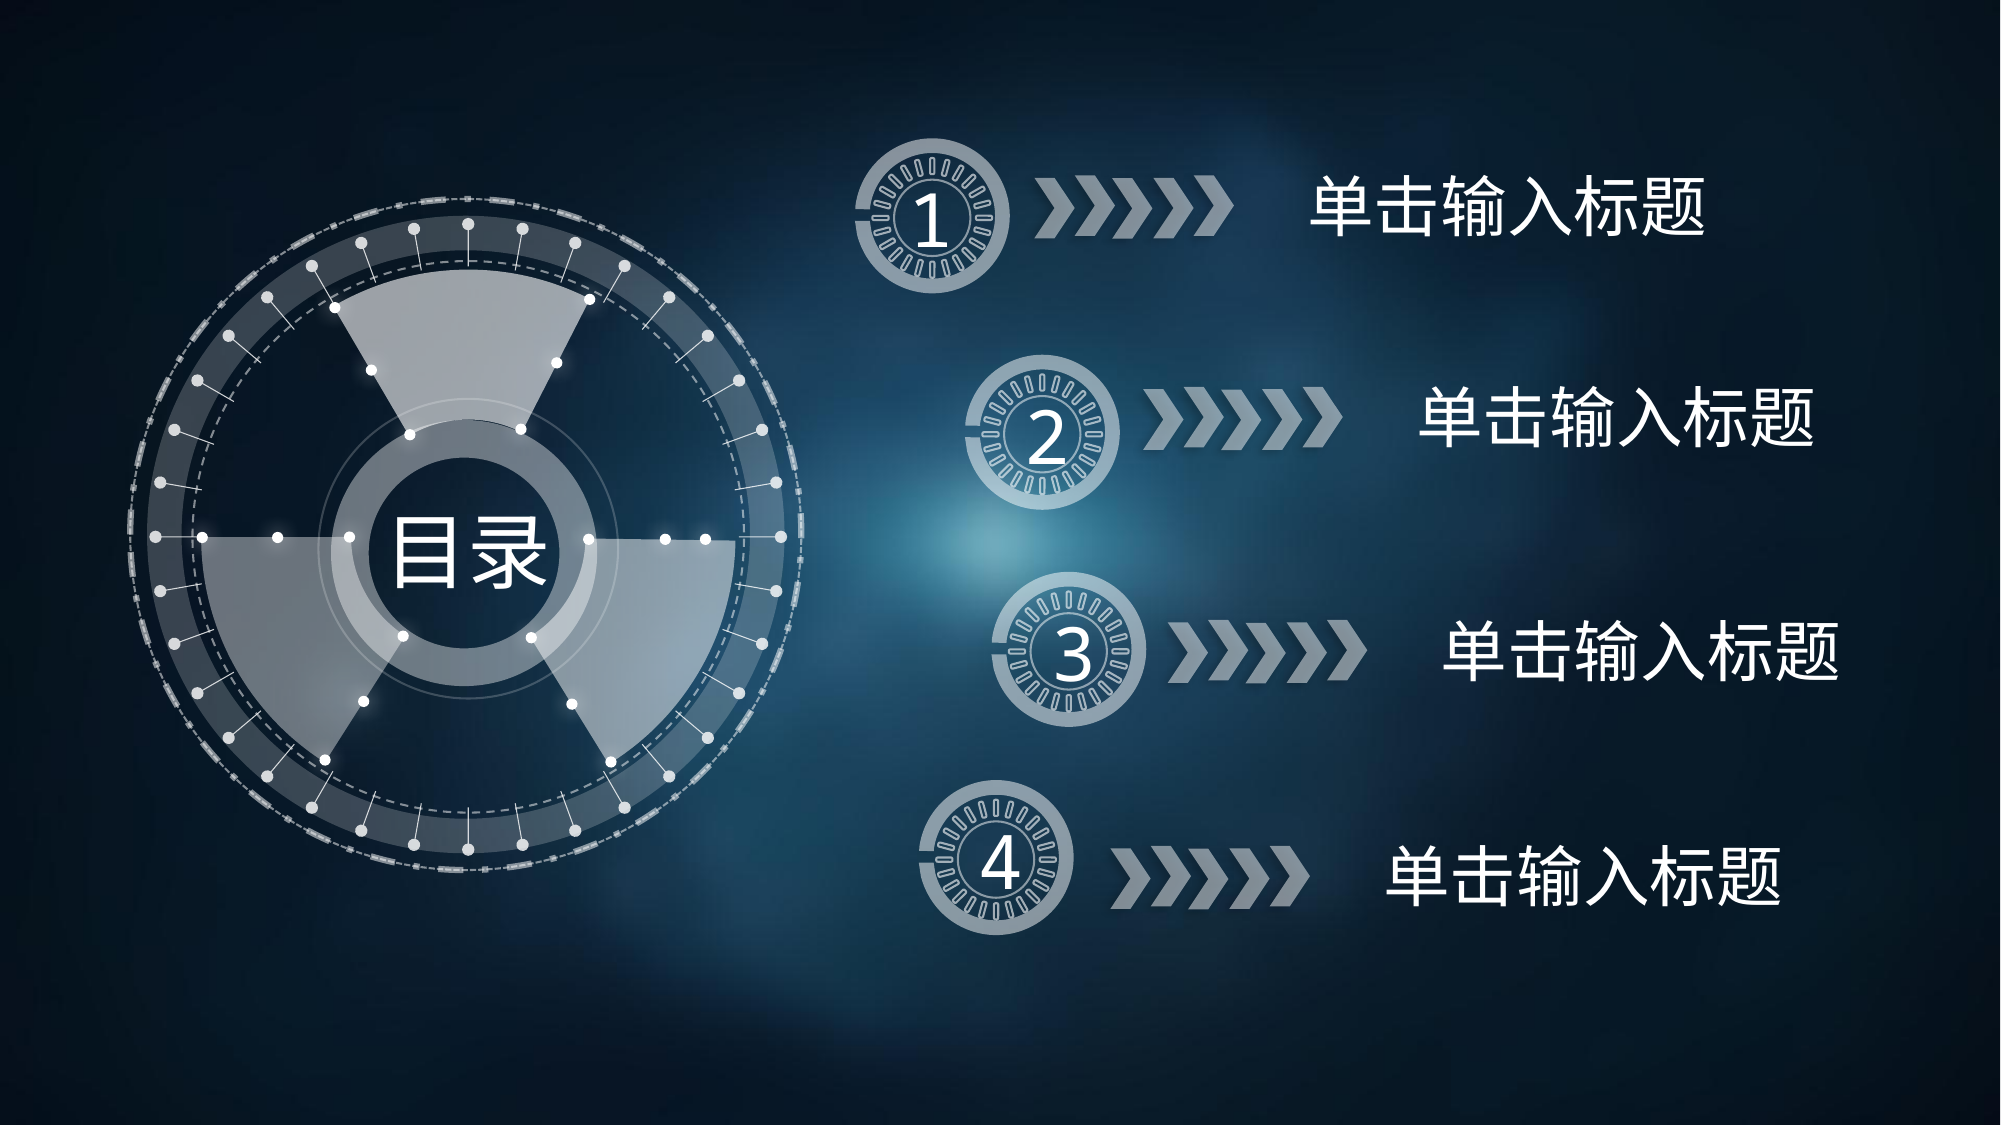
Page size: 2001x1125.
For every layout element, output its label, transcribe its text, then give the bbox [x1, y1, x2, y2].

text_box 单击输入标题 [1425, 601, 1856, 697]
text_box [1108, 847, 1152, 910]
text_box [1325, 618, 1369, 682]
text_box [538, 670, 606, 738]
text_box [964, 354, 1120, 510]
text_box [338, 197, 596, 224]
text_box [671, 505, 739, 573]
text_box [1206, 618, 1249, 682]
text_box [991, 571, 1147, 727]
picture [0, 0, 2001, 1125]
text_box [1032, 176, 1076, 240]
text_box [301, 274, 369, 342]
text_box [1151, 176, 1195, 240]
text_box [337, 336, 405, 404]
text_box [631, 505, 671, 573]
text_box [1227, 847, 1271, 910]
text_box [315, 503, 384, 571]
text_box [487, 395, 555, 463]
text_box [1191, 174, 1236, 237]
text_box [1300, 385, 1345, 449]
text_box [1181, 385, 1225, 449]
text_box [243, 503, 312, 572]
text_box [1186, 847, 1230, 911]
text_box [168, 503, 236, 572]
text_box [155, 224, 781, 850]
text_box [556, 265, 624, 333]
text_box [348, 850, 582, 872]
text_box [1072, 174, 1116, 237]
text_box [1165, 621, 1210, 684]
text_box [854, 138, 1010, 294]
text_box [330, 667, 398, 735]
text_box [1148, 844, 1192, 908]
text_box [1260, 388, 1304, 451]
text_box [781, 416, 803, 651]
text_box 单击输入标题 [1368, 827, 1799, 923]
text_box [1141, 388, 1185, 451]
text_box [129, 407, 155, 664]
text_box 单击输入标题 [1401, 368, 1832, 464]
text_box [523, 329, 591, 397]
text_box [497, 604, 565, 672]
text_box [1219, 388, 1263, 452]
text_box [291, 726, 359, 794]
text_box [555, 505, 623, 573]
text_box [1284, 621, 1329, 684]
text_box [376, 401, 444, 469]
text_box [918, 779, 1074, 935]
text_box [369, 602, 437, 670]
text_box [1110, 177, 1154, 240]
text_box [1243, 621, 1288, 685]
text_box 单击输入标题 [1292, 157, 1723, 252]
text_box [1267, 844, 1312, 908]
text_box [577, 728, 645, 796]
